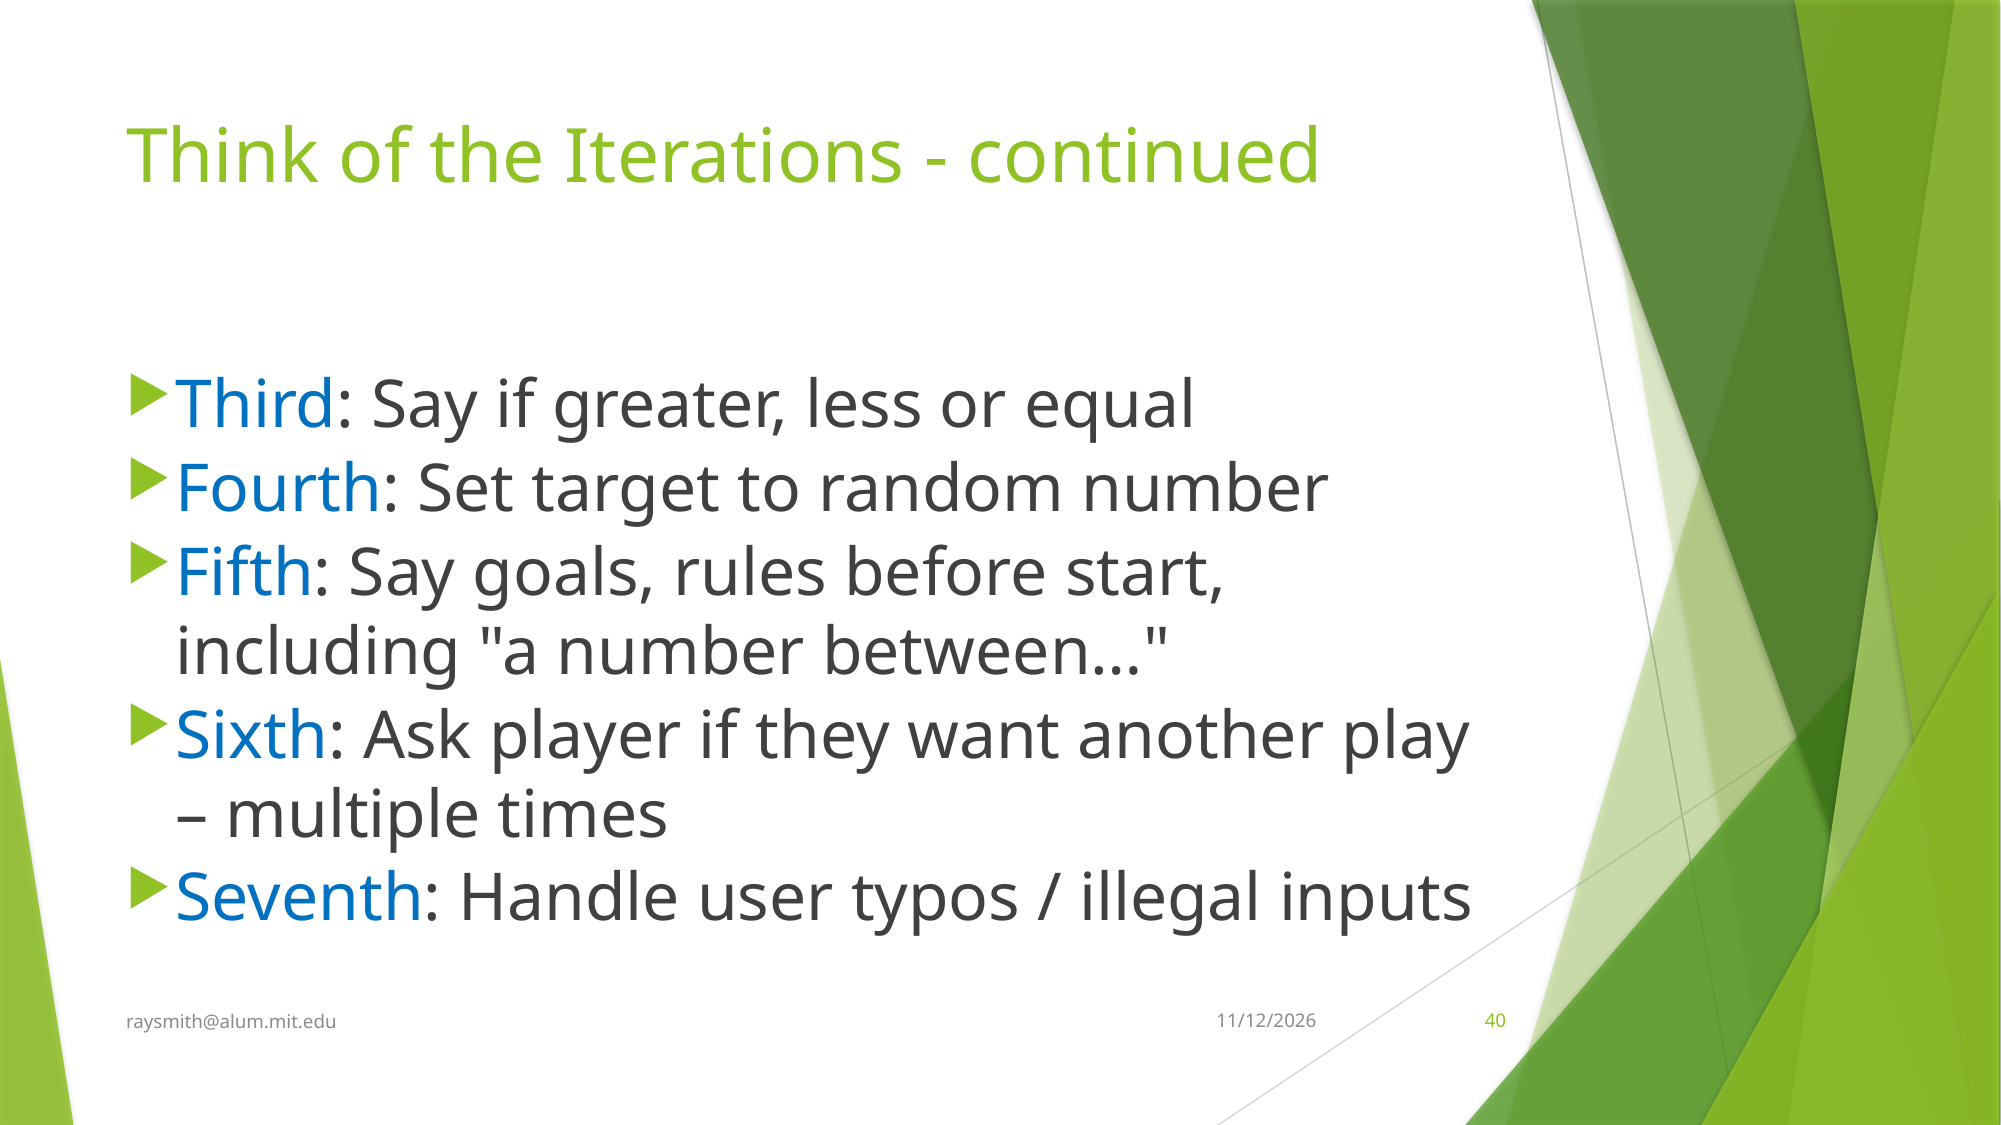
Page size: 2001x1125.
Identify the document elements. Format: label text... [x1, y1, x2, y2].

footer raysmith@alum.mit.edu [111, 991, 1145, 1051]
title Think of the Iterations - continued [111, 99, 1522, 317]
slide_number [1181, 991, 1332, 1051]
slide_number 40 [1409, 991, 1522, 1051]
list Third: Say if greater, less or equal Fourth: Set target to random number Fifth: Say goals, rules before start, including "a number between…" Sixth: Ask player if they want another play – multiple times Seventh: Handle user typos / illegal inputs [111, 354, 1522, 992]
